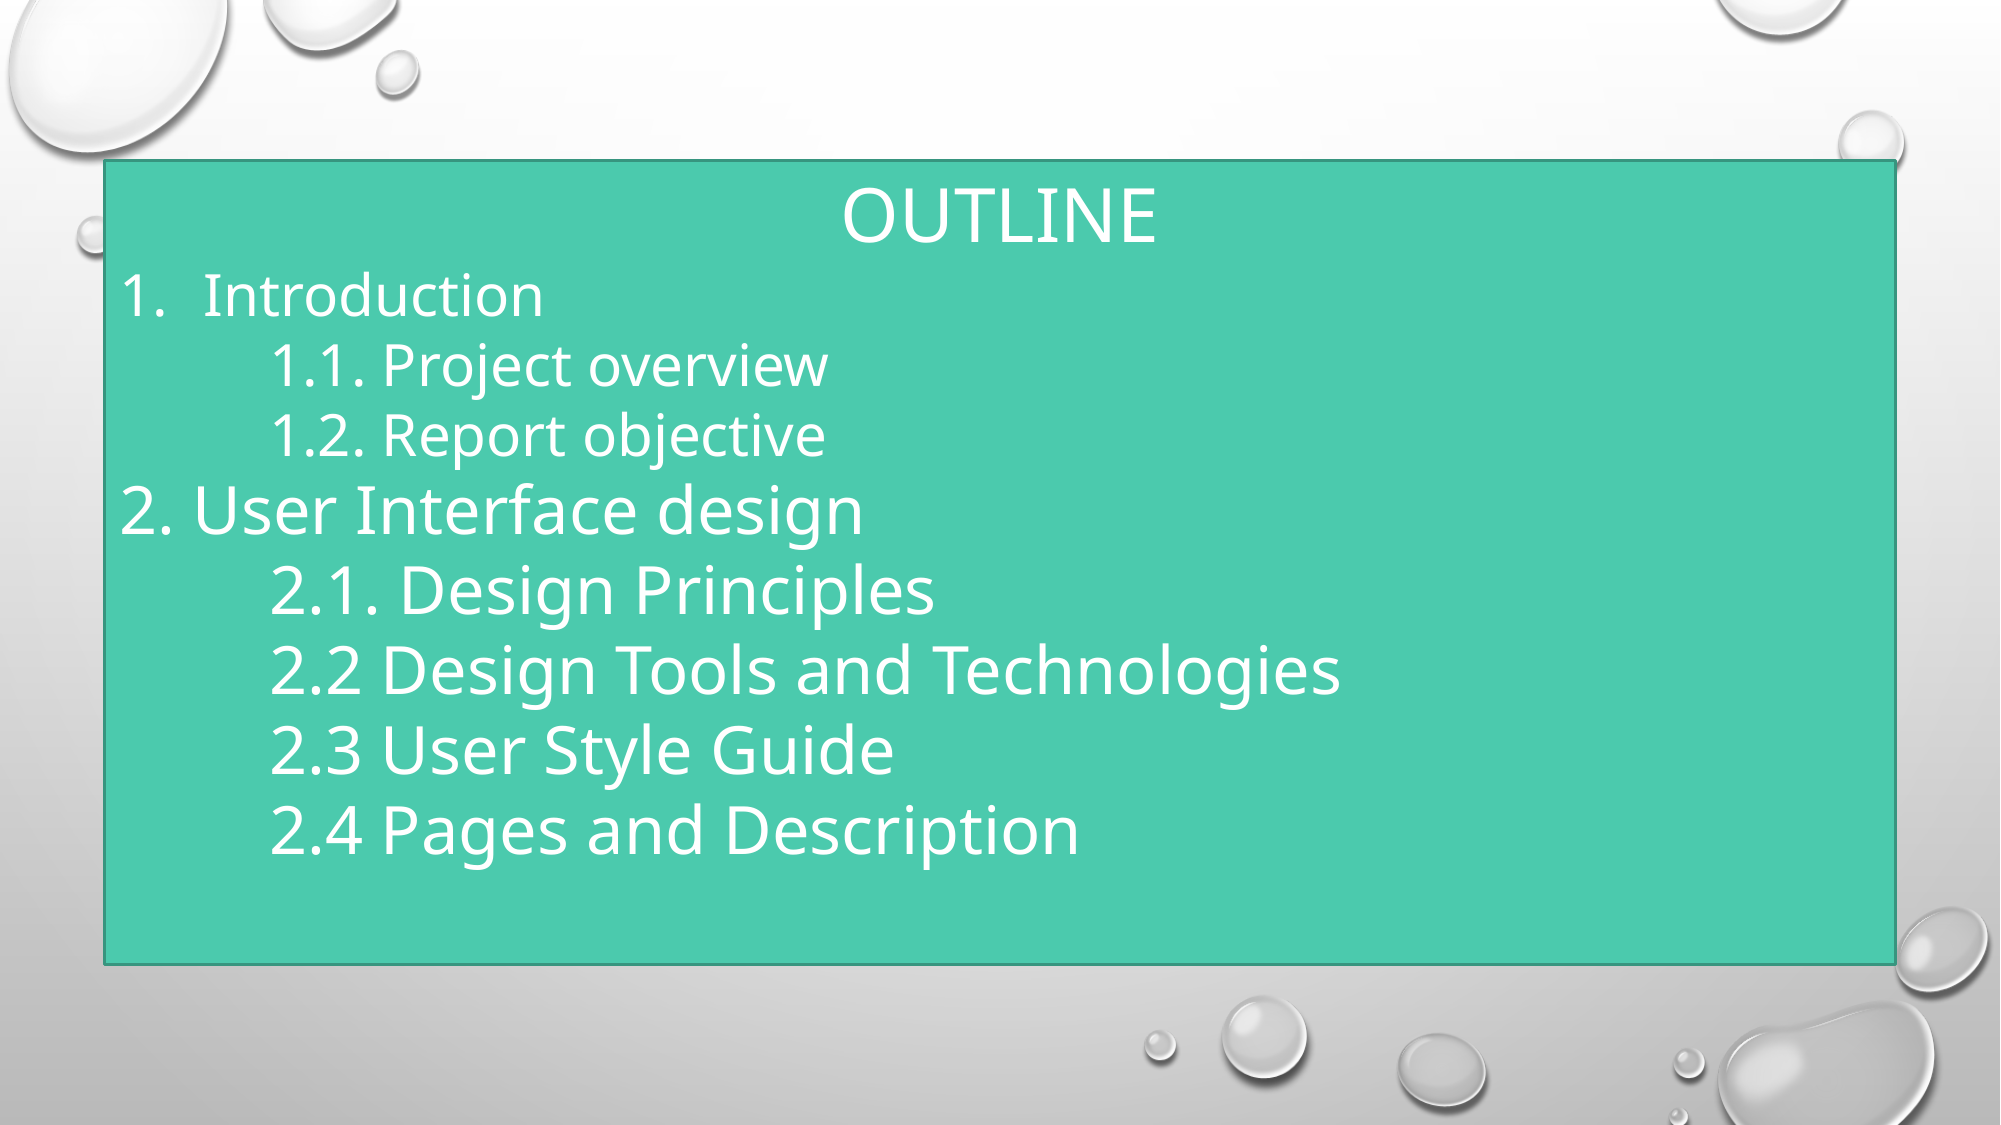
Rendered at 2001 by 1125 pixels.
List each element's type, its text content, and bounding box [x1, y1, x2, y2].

picture [0, 0, 2000, 1125]
text_box OUTLINE Introduction 1.1. Project overview 1.2. Report objective 2. User Interface design 2.1. Design Principles 2.2 Design Tools and Technologies 2.3 User Style Guide 2.4 Pages and Description [103, 159, 1897, 966]
